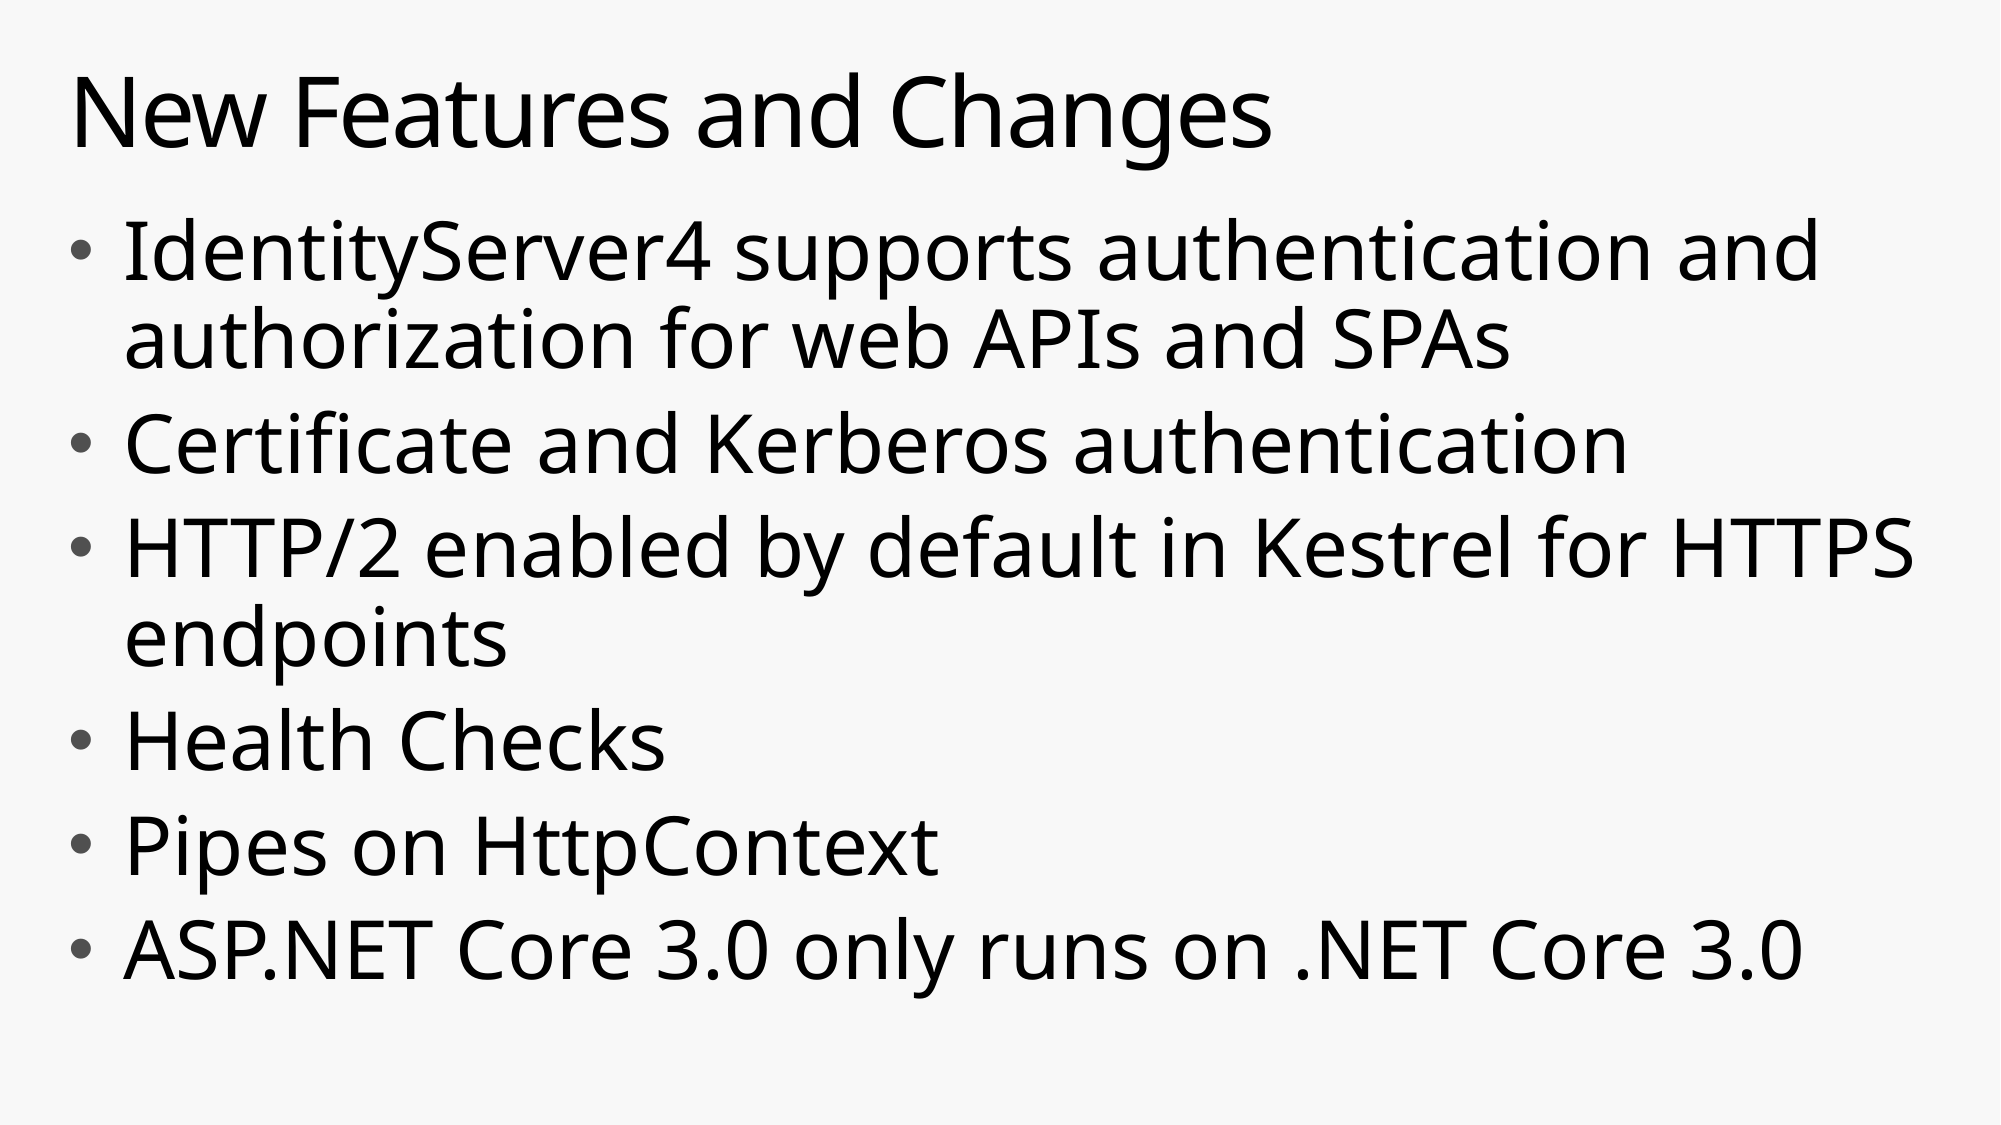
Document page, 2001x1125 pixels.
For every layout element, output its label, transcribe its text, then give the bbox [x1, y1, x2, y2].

list IdentityServer4 supports authentication and authorization for web APIs and SPAs Certificate and Kerberos authentication HTTP/2 enabled by default in Kestrel for HTTPS endpoints Health Checks Pipes on HttpContext ASP.NET Core 3.0 only runs on .NET Core 3.0 [44, 196, 1956, 1037]
title New Features and Changes [44, 47, 1957, 196]
